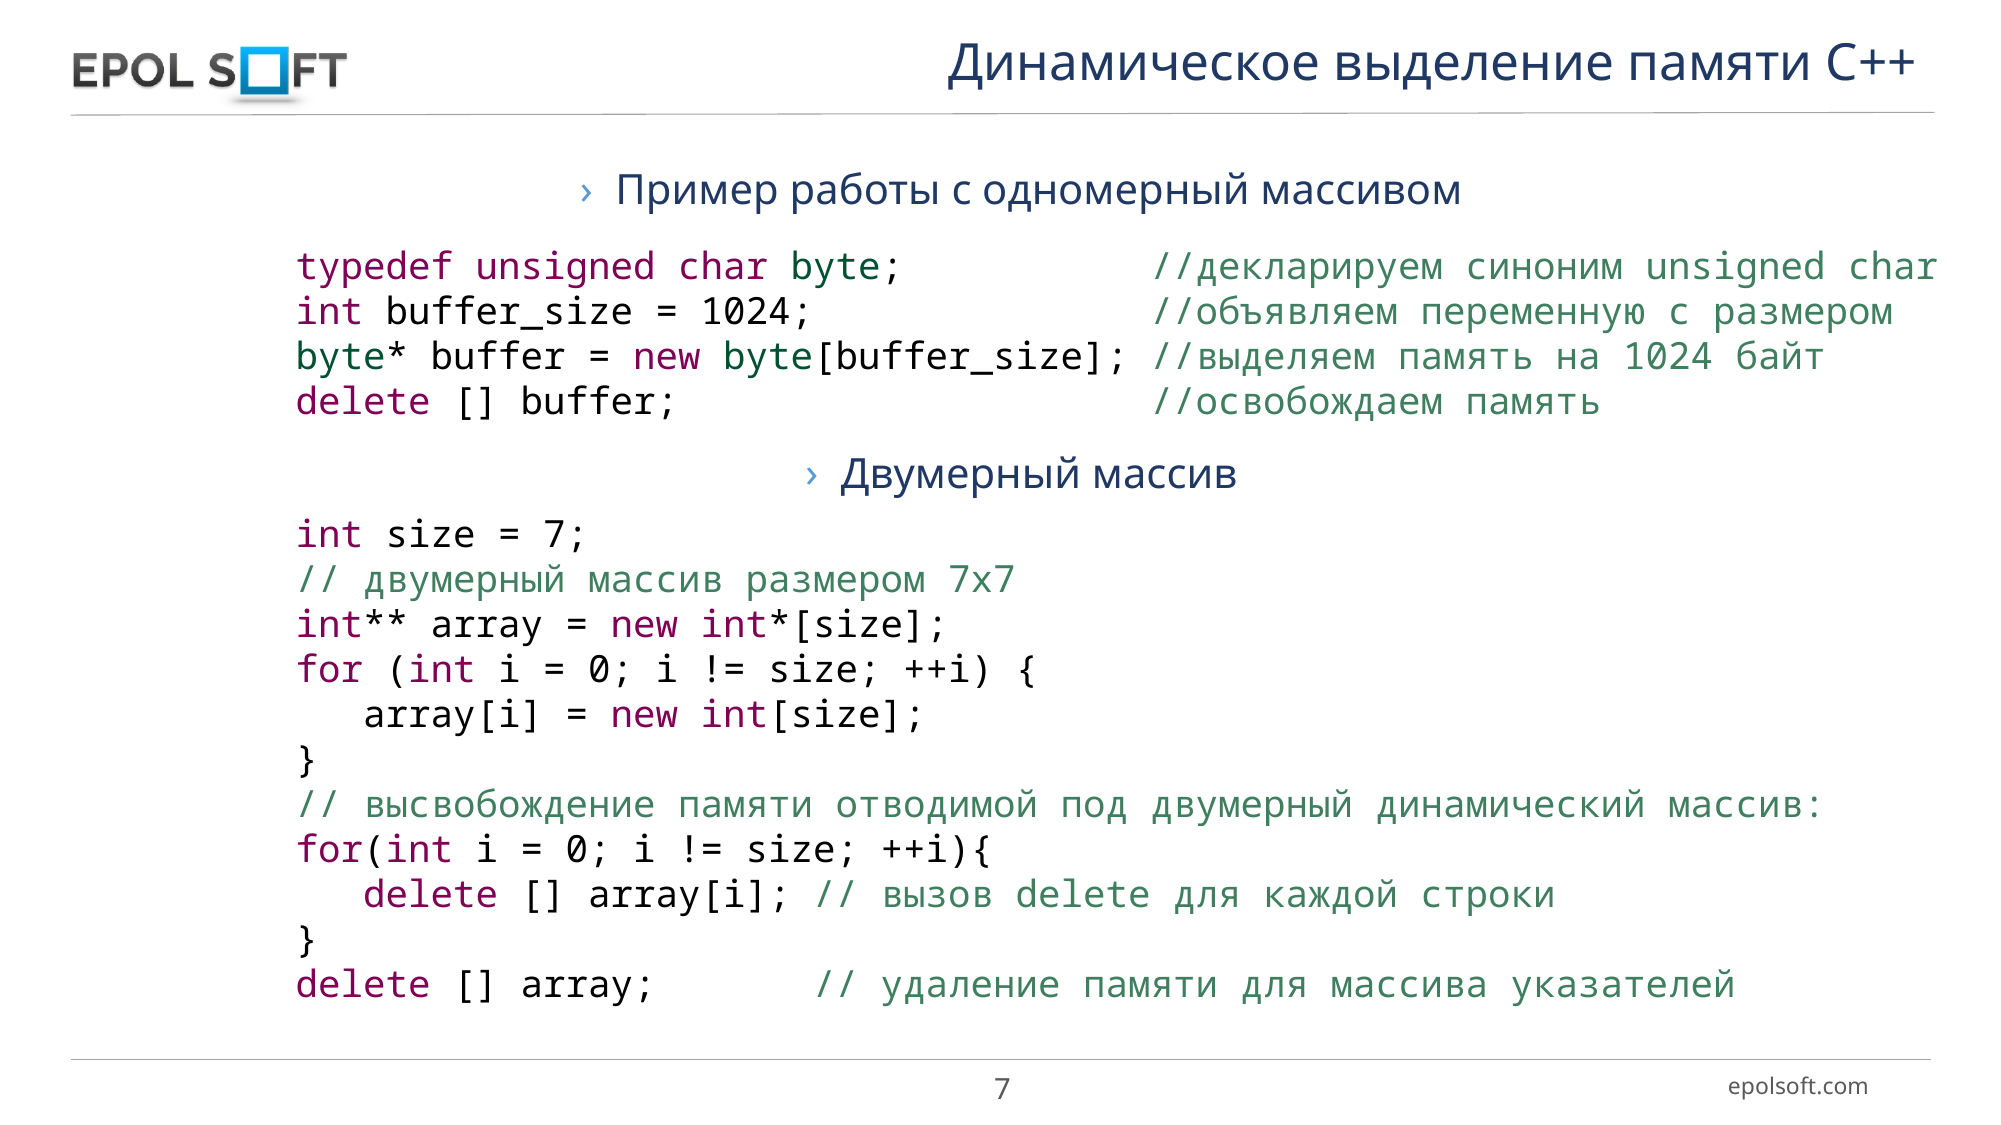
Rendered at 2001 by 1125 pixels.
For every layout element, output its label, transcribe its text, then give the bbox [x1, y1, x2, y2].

list 7 [753, 1063, 1252, 1117]
picture [71, 45, 349, 113]
text_box typedef unsigned char byte; //декларируем синоним unsigned char int buffer_size = 1024; //объявляем переменную с размером byte* buffer = new byte[buffer_size]; //выделяем память на 1024 байт delete [] buffer; //освобождаем память [280, 234, 2000, 430]
list Динамическое выделение памяти С++ [371, 28, 1933, 100]
text_box int size = 7; // двумерный массив размером 7x7 int** array = new int*[size]; for (int i = 0; i != size; ++i) { array[i] = new int[size]; } // высвобождение памяти отводимой под двумерный динамический массив: for(int i = 0; i != size; ++i){ delete [] array[i]; // вызов delete для каждой строки } delete [] array; // удаление памяти для массива указателей [280, 502, 1993, 1058]
list Пример работы с одномерный массивом Двумерный массив [233, 132, 1786, 994]
